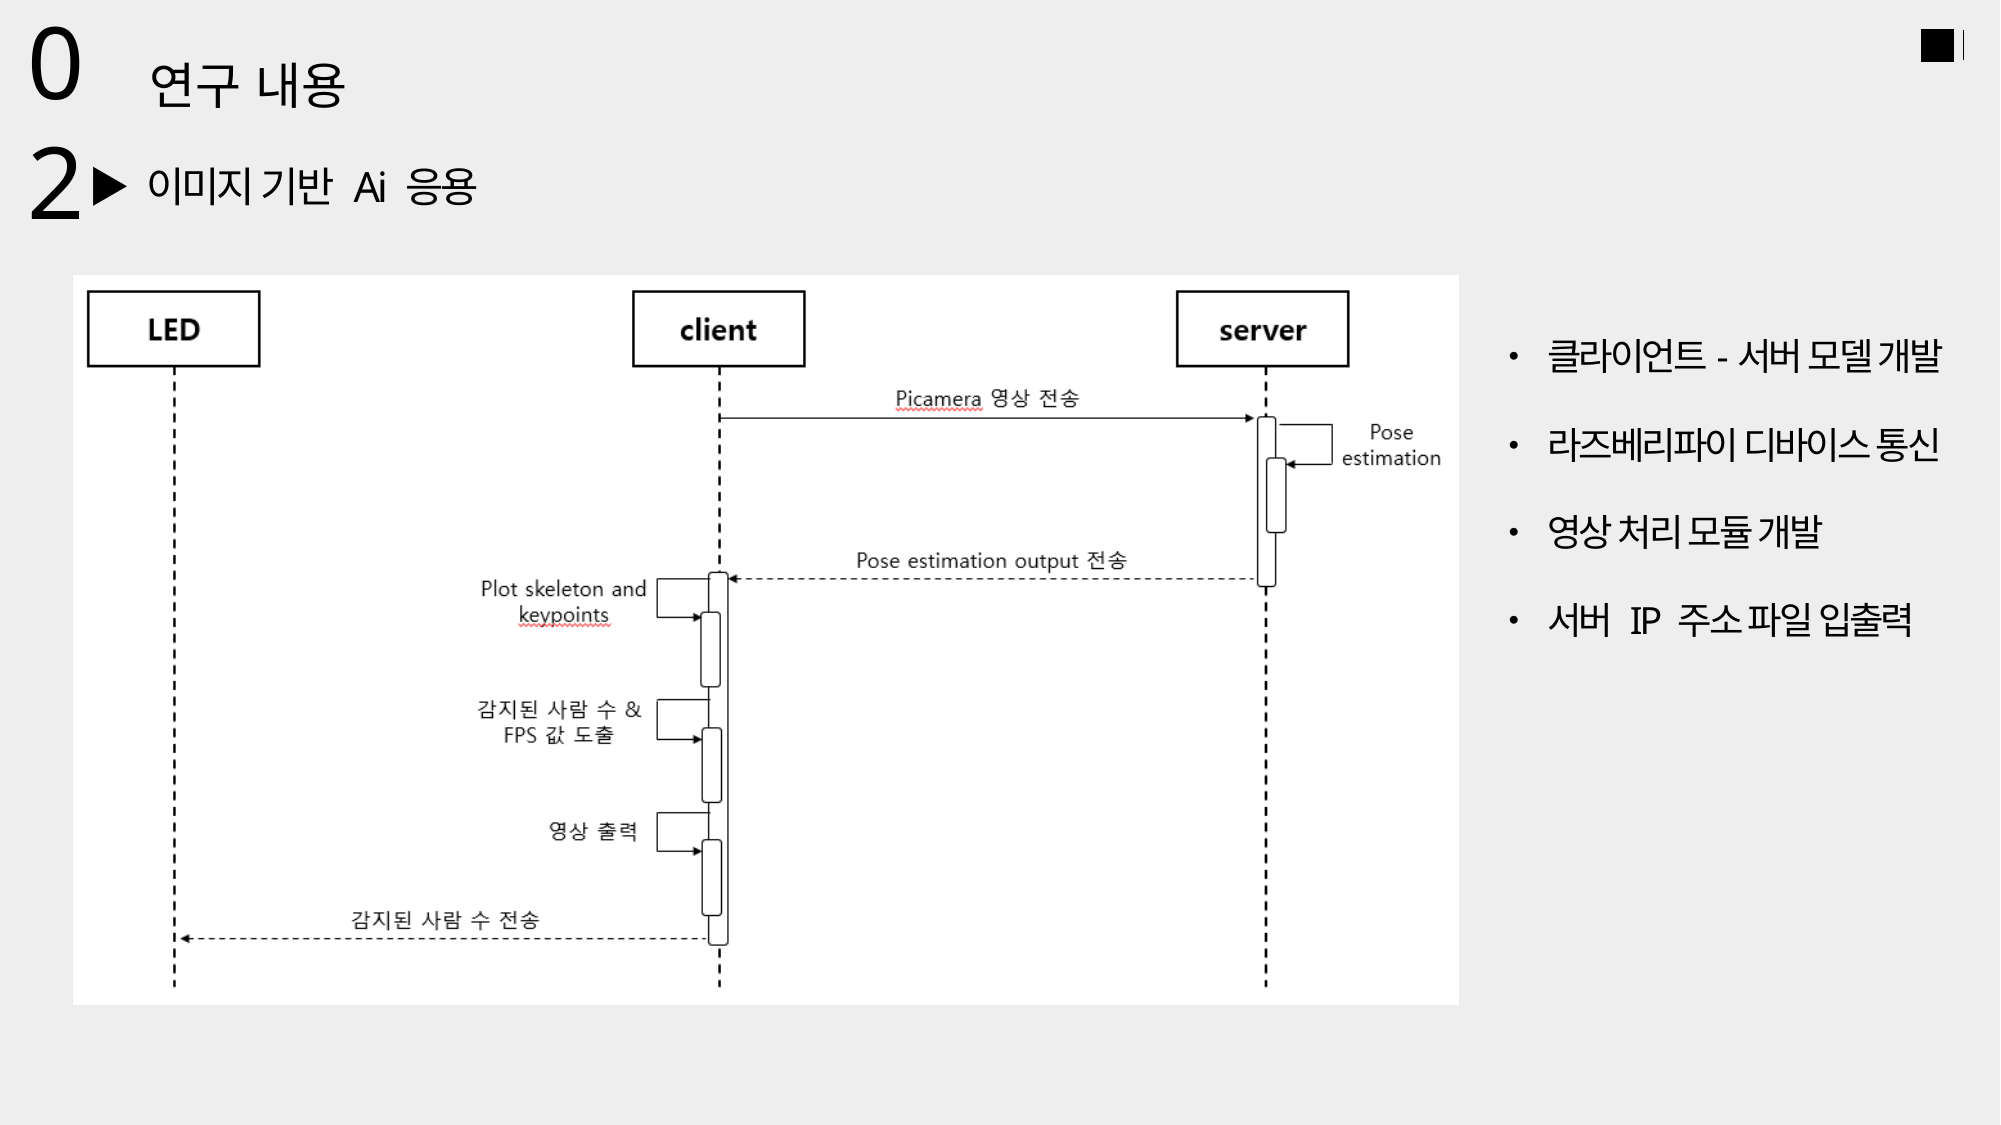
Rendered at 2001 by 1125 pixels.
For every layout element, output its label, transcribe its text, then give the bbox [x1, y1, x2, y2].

picture [73, 275, 1459, 1005]
text_box 02 [12, 0, 135, 144]
text_box • 클라이언트-서버 모델 개발 [1481, 325, 1964, 386]
text_box 연구 내용 [135, 17, 765, 123]
text_box • 서버 IP 주소 파일 입출력 [1481, 589, 1964, 649]
text_box • 영상 처리 모듈 개발 [1481, 501, 1964, 562]
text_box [1921, 30, 1964, 62]
text_box • 라즈베리파이 디바이스 통신 [1481, 414, 1964, 475]
text_box ▶ 이미지 기반 Ai 응용 [73, 153, 665, 219]
